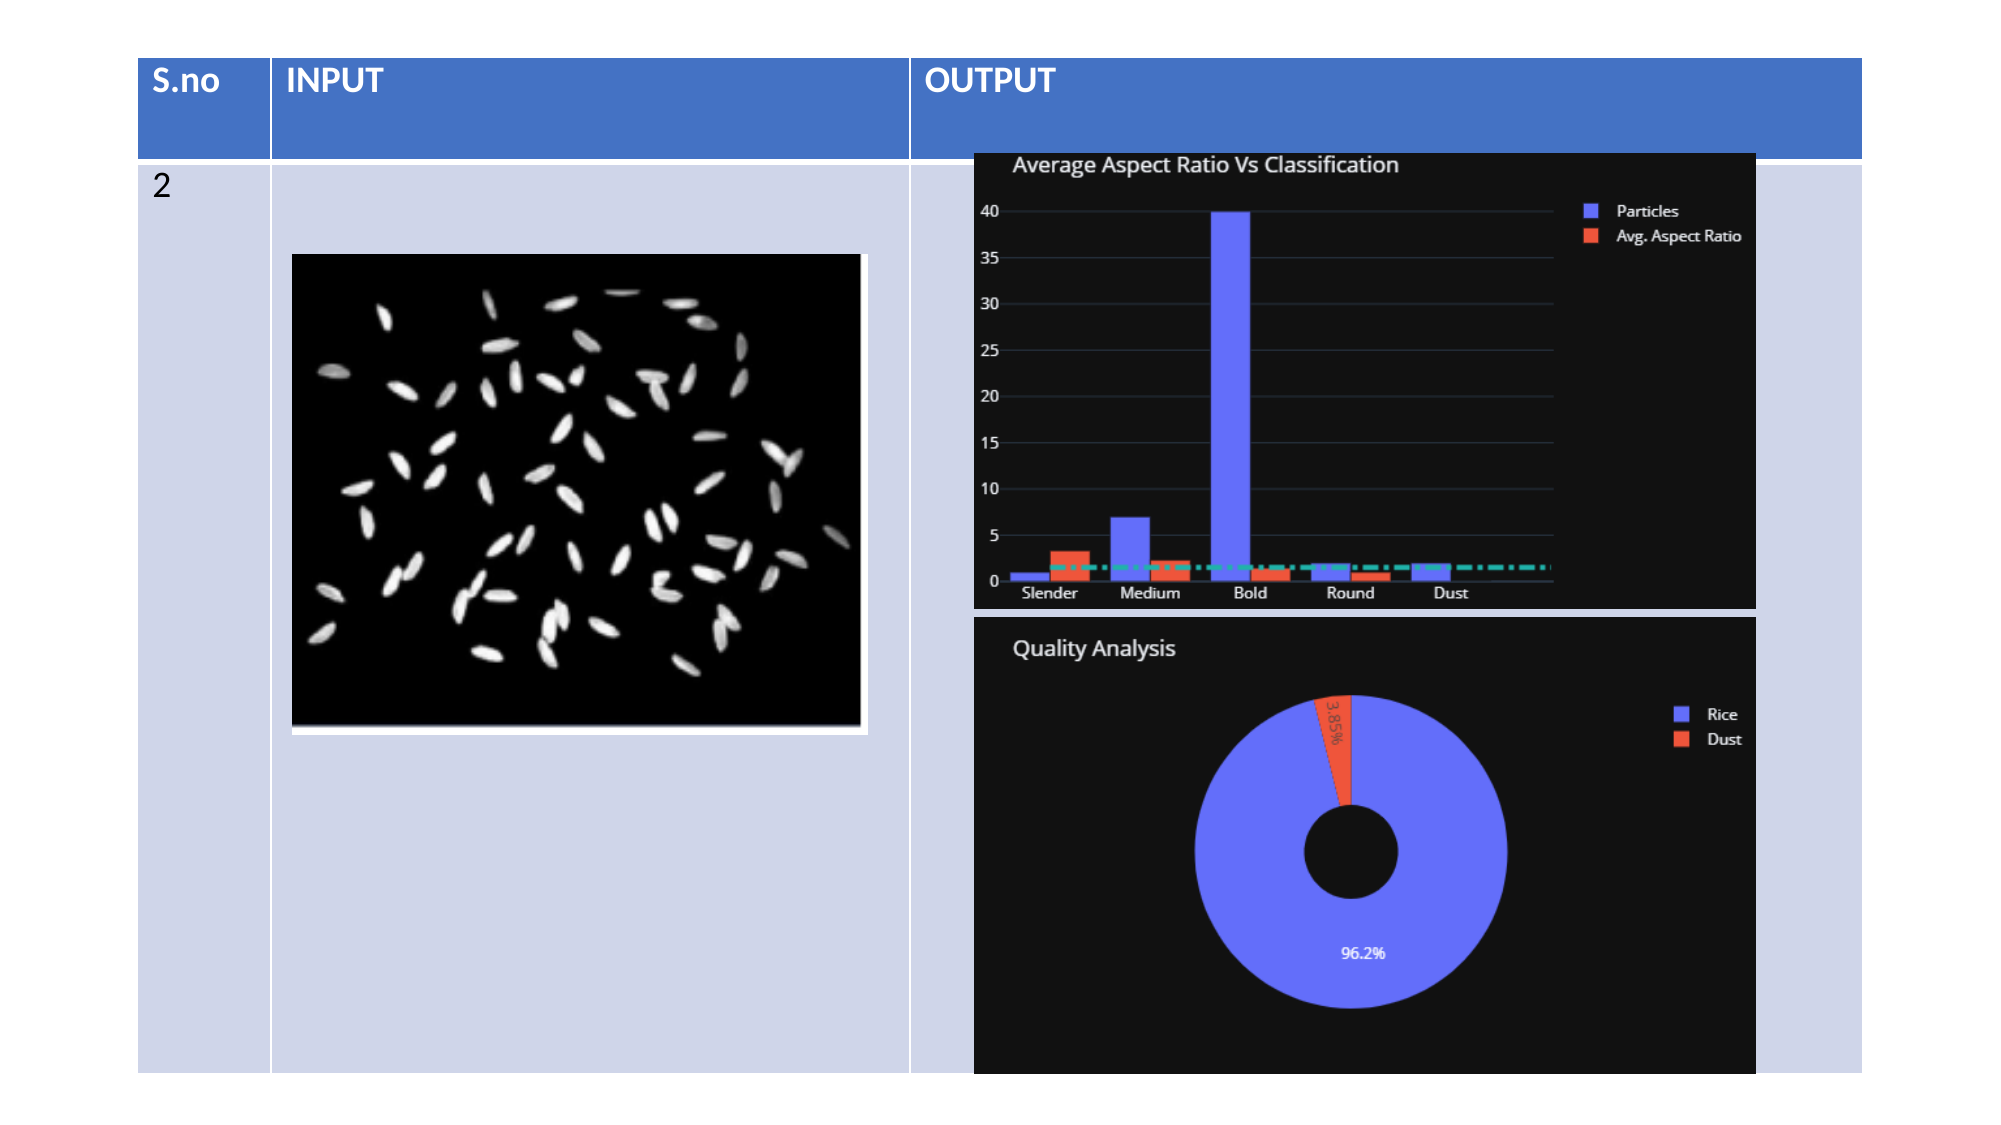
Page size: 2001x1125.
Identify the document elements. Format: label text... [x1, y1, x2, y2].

table_cell [272, 165, 909, 1073]
table_header INPUT [272, 58, 909, 159]
table_cell 2 [138, 165, 270, 1073]
table_header OUTPUT [911, 58, 1862, 159]
picture [974, 617, 1756, 1074]
table_cell [911, 165, 1862, 1073]
picture [974, 153, 1756, 609]
picture [292, 254, 868, 735]
table_header S.no [138, 58, 270, 159]
